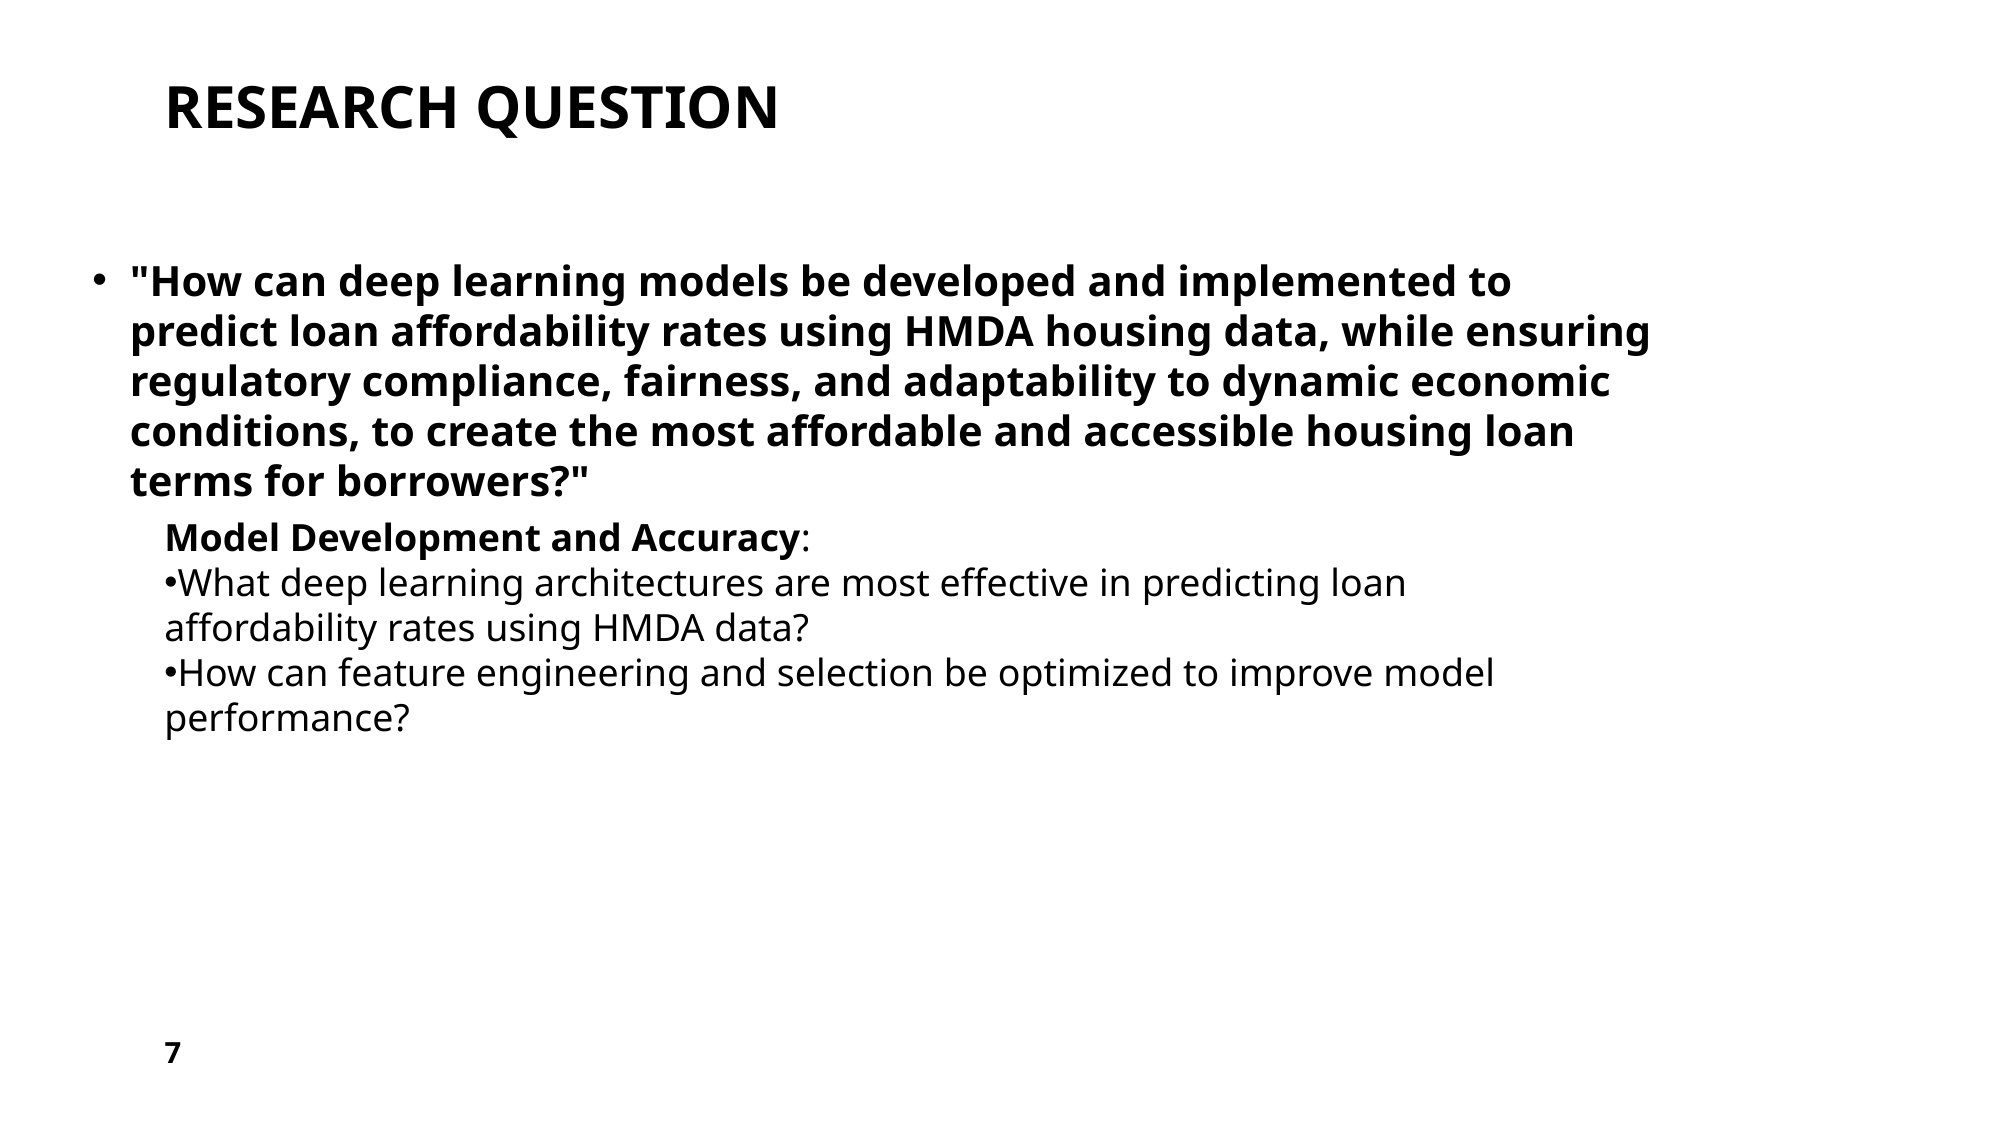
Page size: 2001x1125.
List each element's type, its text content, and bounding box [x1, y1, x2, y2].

slide_number 7 [149, 1024, 588, 1085]
title Research question [149, 0, 1511, 150]
list "How can deep learning models be developed and implemented to predict loan affordability rates using HMDA housing data, while ensuring regulatory compliance, fairness, and adaptability to dynamic economic conditions, to create the most affordable and accessible housing loan terms for borrowers?" [77, 246, 1677, 974]
text_box Model Development and Accuracy: What deep learning architectures are most effective in predicting loan affordability rates using HMDA data? How can feature engineering and selection be optimized to improve model performance? [149, 506, 1558, 836]
